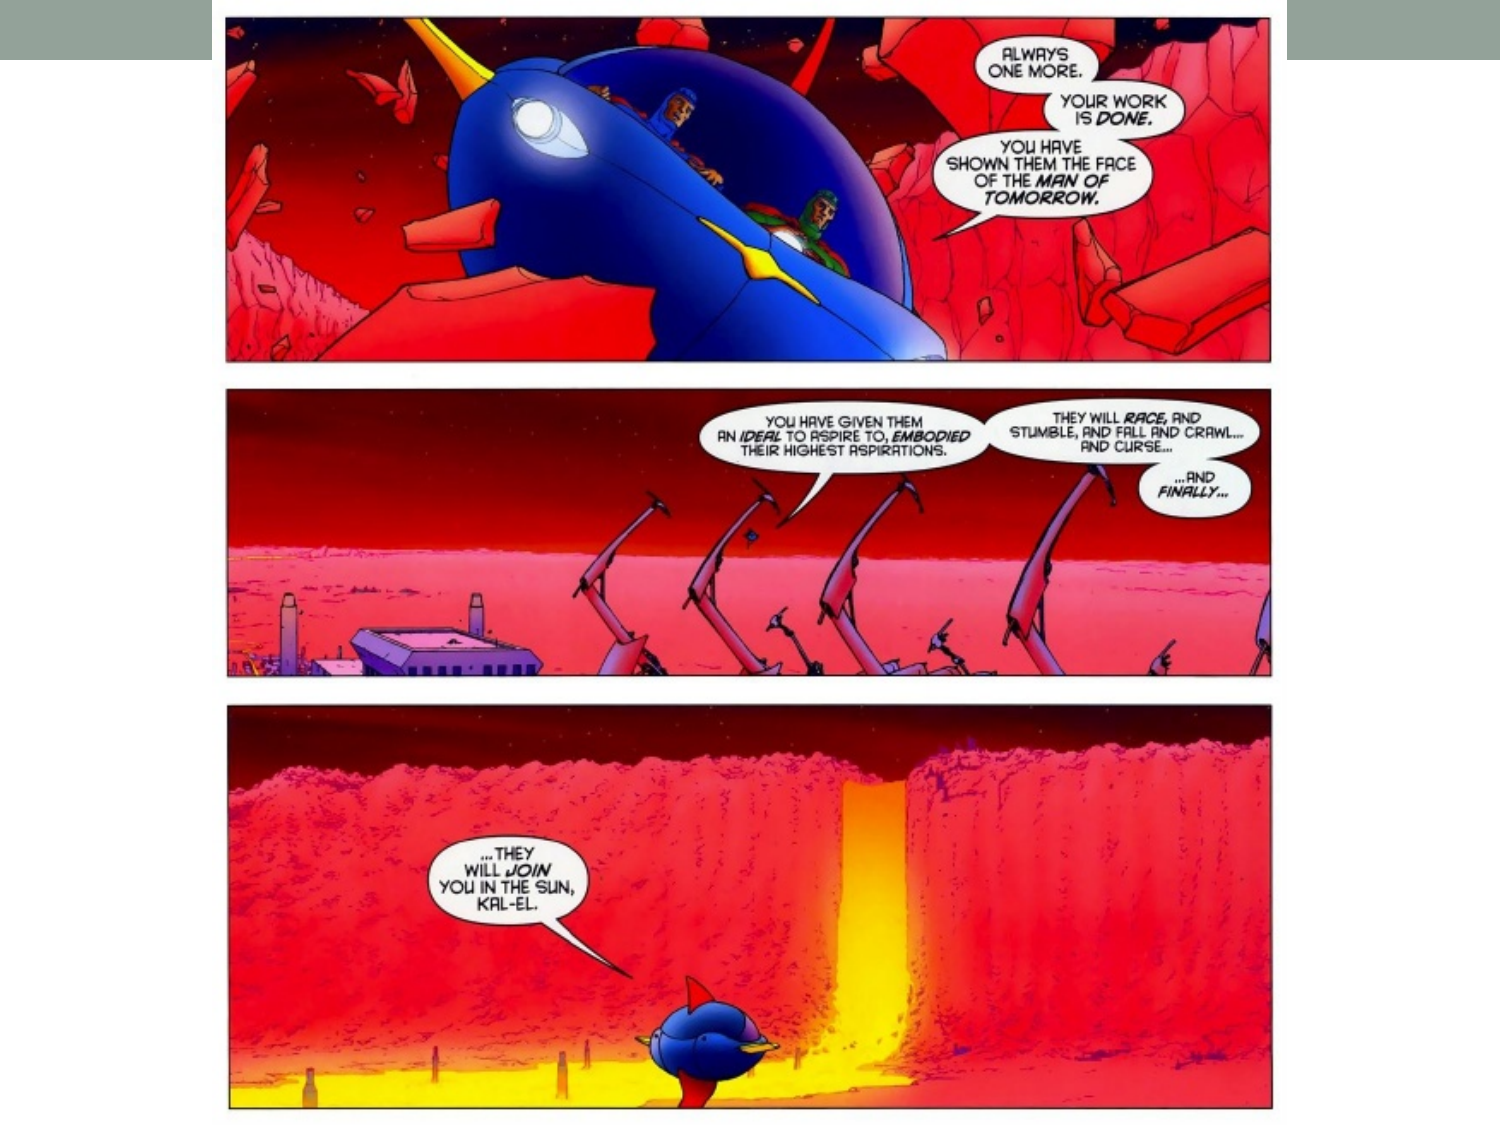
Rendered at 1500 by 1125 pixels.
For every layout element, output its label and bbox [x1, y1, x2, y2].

picture [212, 0, 1287, 1125]
